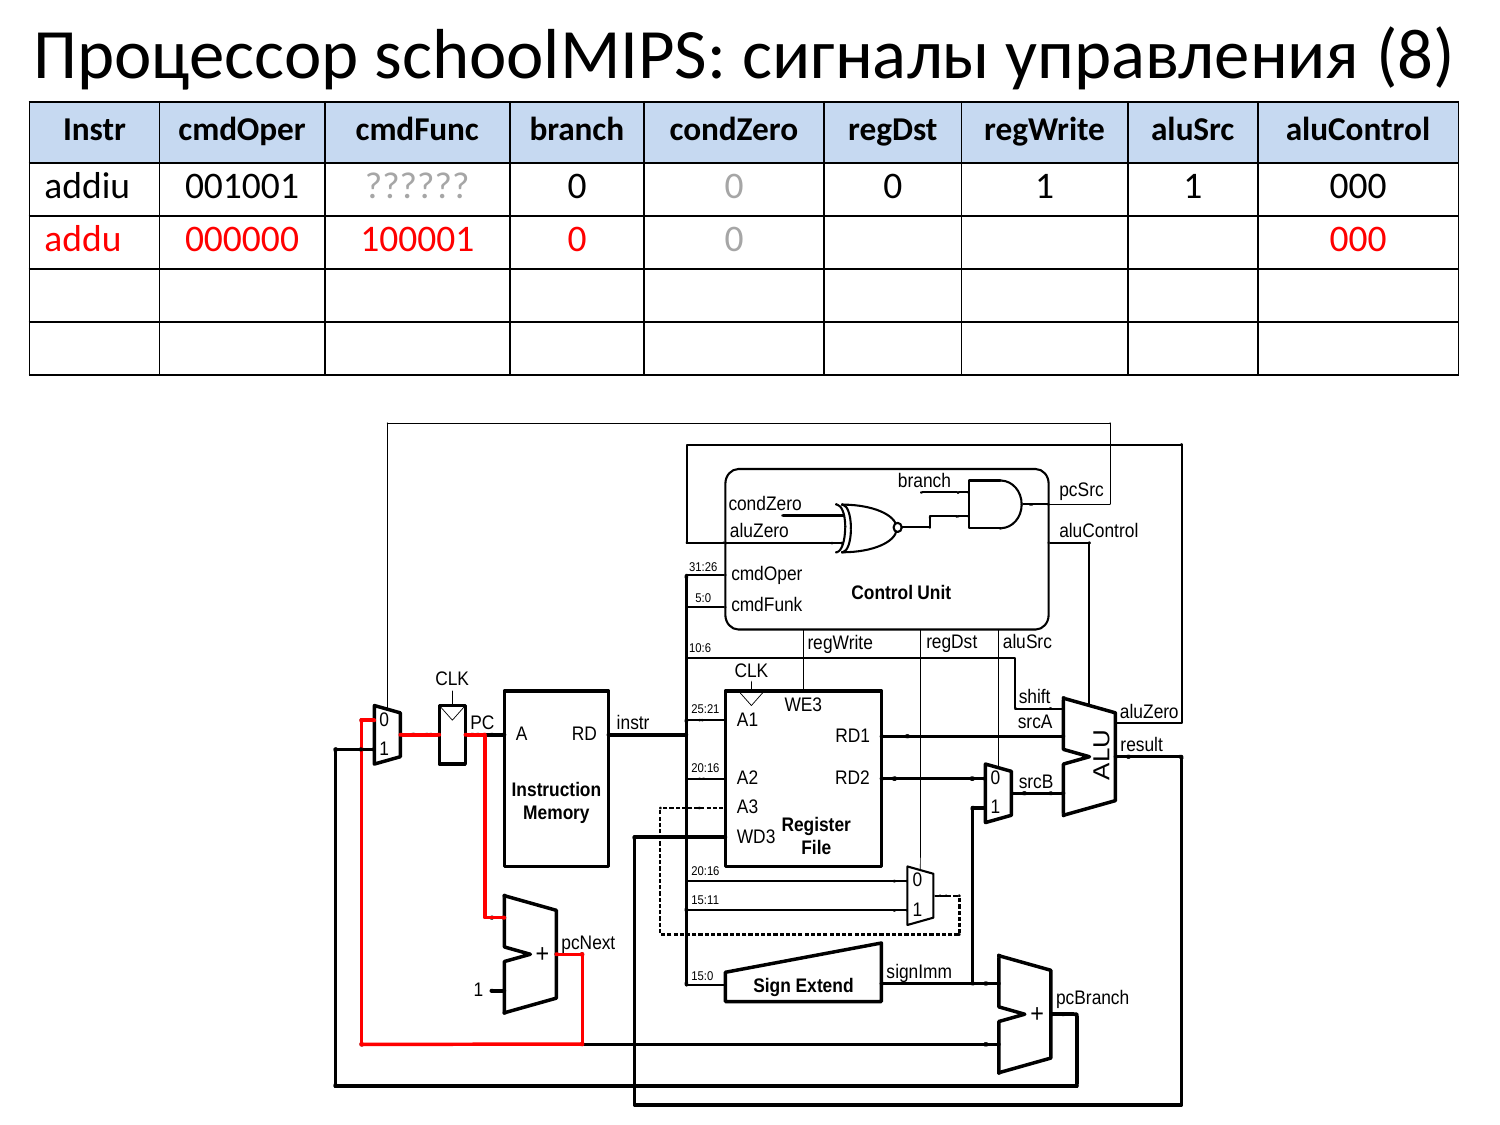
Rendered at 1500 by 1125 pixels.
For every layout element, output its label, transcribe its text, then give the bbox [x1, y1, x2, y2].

table_header aluControl [1259, 103, 1458, 162]
table_cell 0 [825, 164, 961, 215]
table_cell 0 [511, 217, 643, 268]
table_cell 000 [1259, 217, 1458, 268]
table_header aluSrc [1129, 103, 1257, 162]
table_header Instr [30, 103, 159, 162]
table_cell [511, 323, 643, 374]
table_cell 0 [645, 164, 823, 215]
table_cell [962, 270, 1127, 321]
table_cell 000 [1259, 164, 1458, 215]
table_header regDst [825, 103, 961, 162]
table_cell [825, 270, 961, 321]
table_cell 000000 [160, 217, 324, 268]
table_cell [1129, 270, 1257, 321]
table_cell [645, 323, 823, 374]
table_cell [825, 217, 961, 268]
table_header regWrite [962, 103, 1127, 162]
table_header condZero [645, 103, 823, 162]
table_cell [326, 323, 509, 374]
table_header branch [511, 103, 643, 162]
table_cell [962, 323, 1127, 374]
table_cell addu [30, 217, 159, 268]
table_cell 100001 [326, 217, 509, 268]
table_cell [511, 270, 643, 321]
table_cell ?????? [326, 164, 509, 215]
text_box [312, 404, 1200, 1125]
table_cell [30, 270, 159, 321]
table_header cmdOper [160, 103, 324, 162]
table_header cmdFunc [326, 103, 509, 162]
table_cell 1 [962, 164, 1127, 215]
table_cell 0 [511, 164, 643, 215]
table_cell [1129, 323, 1257, 374]
table_cell [1129, 217, 1257, 268]
table_cell [326, 270, 509, 321]
title Процессор schoolMIPS: сигналы управления (8) [17, 9, 1471, 90]
table_cell addiu [30, 164, 159, 215]
table_cell [30, 323, 159, 374]
table_cell 1 [1129, 164, 1257, 215]
table_cell 0 [645, 217, 823, 268]
table_cell [160, 323, 324, 374]
table_cell [645, 270, 823, 321]
table_cell [825, 323, 961, 374]
table_cell [1259, 270, 1458, 321]
table_cell [160, 270, 324, 321]
table_cell [962, 217, 1127, 268]
table_cell [1259, 323, 1458, 374]
table_cell 001001 [160, 164, 324, 215]
